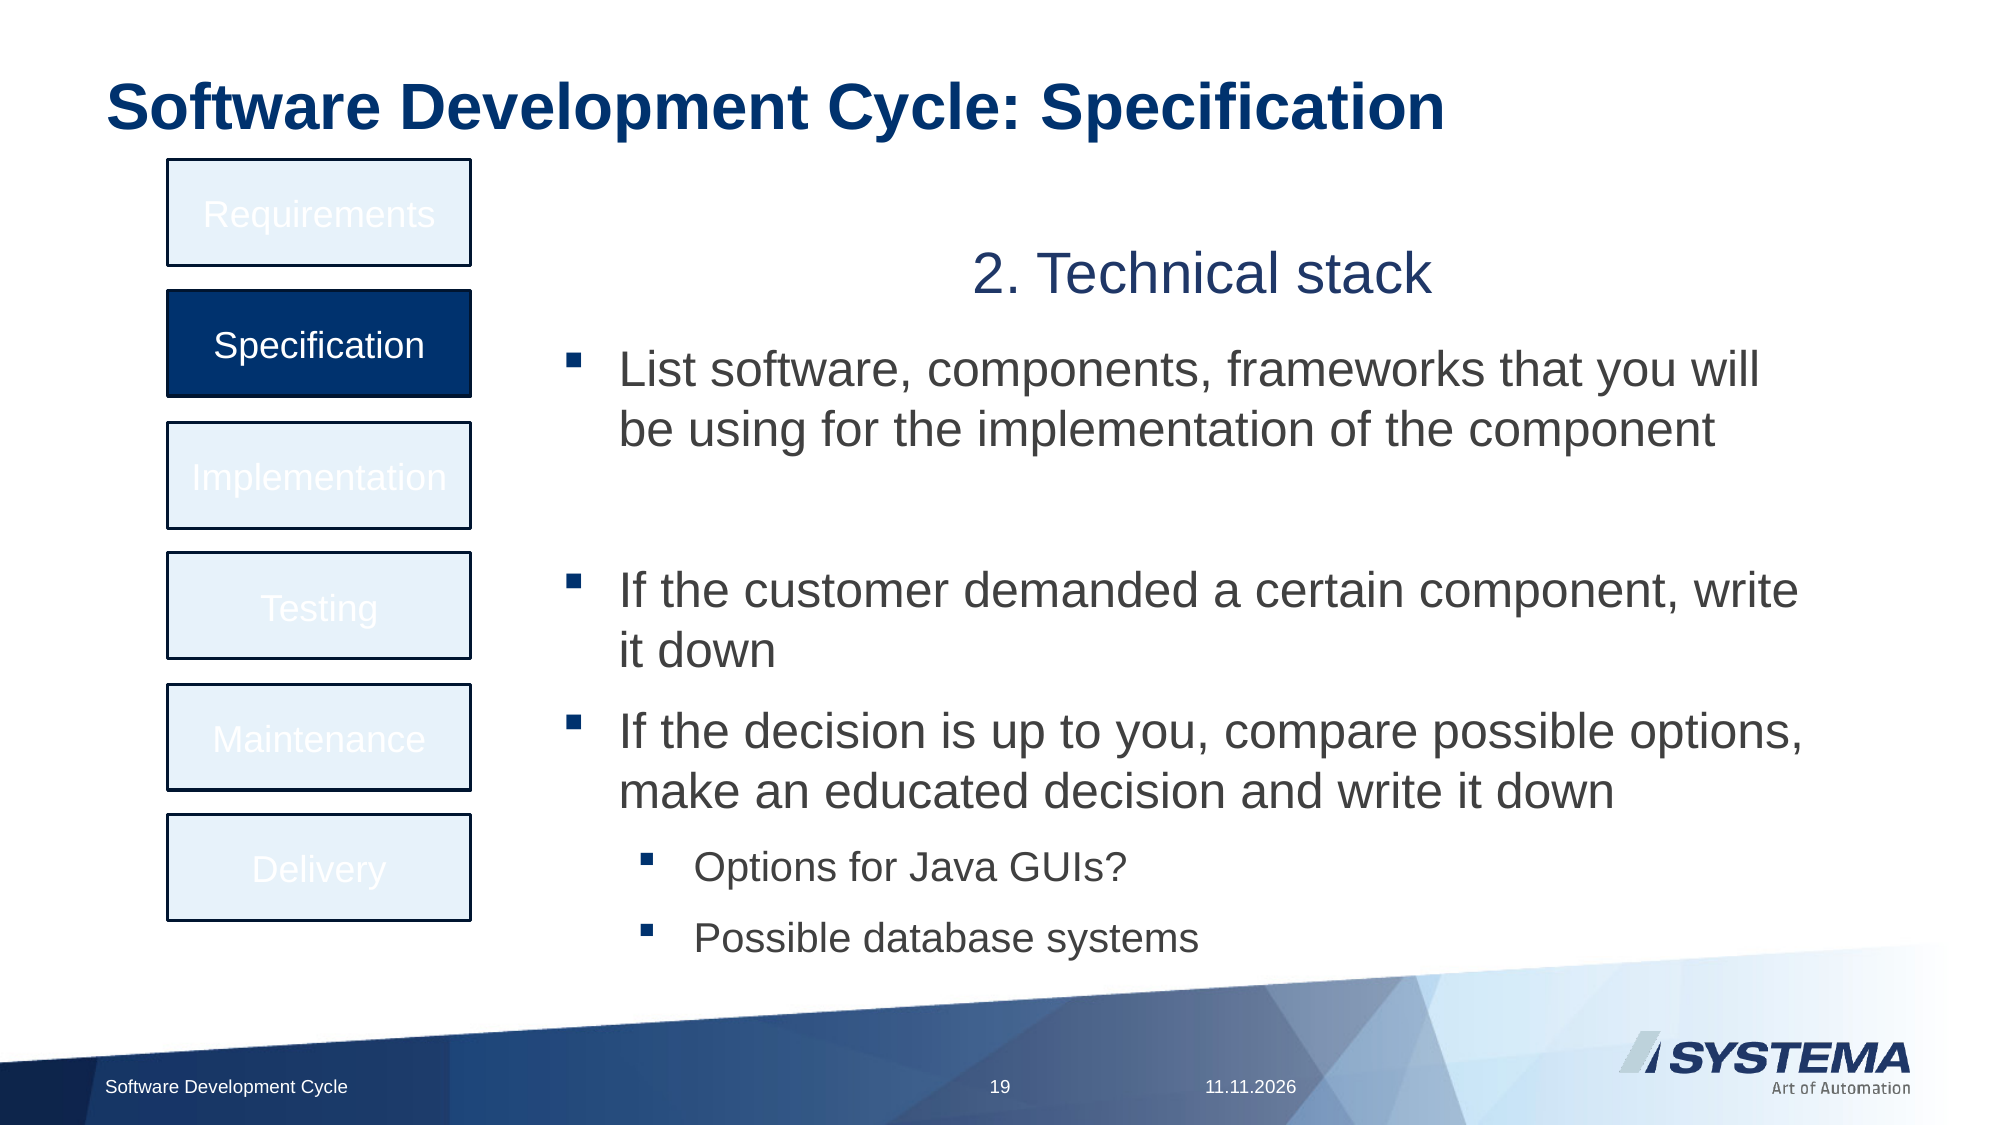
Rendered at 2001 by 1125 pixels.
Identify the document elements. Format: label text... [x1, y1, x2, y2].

title Software Development Cycle: Specification [90, 57, 1910, 152]
text_box Requirements [166, 158, 472, 267]
picture [0, 937, 2000, 1125]
text_box Delivery [166, 813, 472, 922]
text_box Specification [166, 289, 472, 398]
text_box 2. Technical stack [564, 227, 1841, 322]
text_box Implementation [166, 421, 472, 530]
text_box List software, components, frameworks that you will be using for the implementation of the component If the customer demanded a certain component, write it down If the decision is up to you, compare possible options, make an educated decision and write it down Options for Java GUIs? Possible database systems [547, 328, 1824, 973]
text_box Testing [166, 551, 472, 660]
text_box Maintenance [166, 683, 472, 792]
